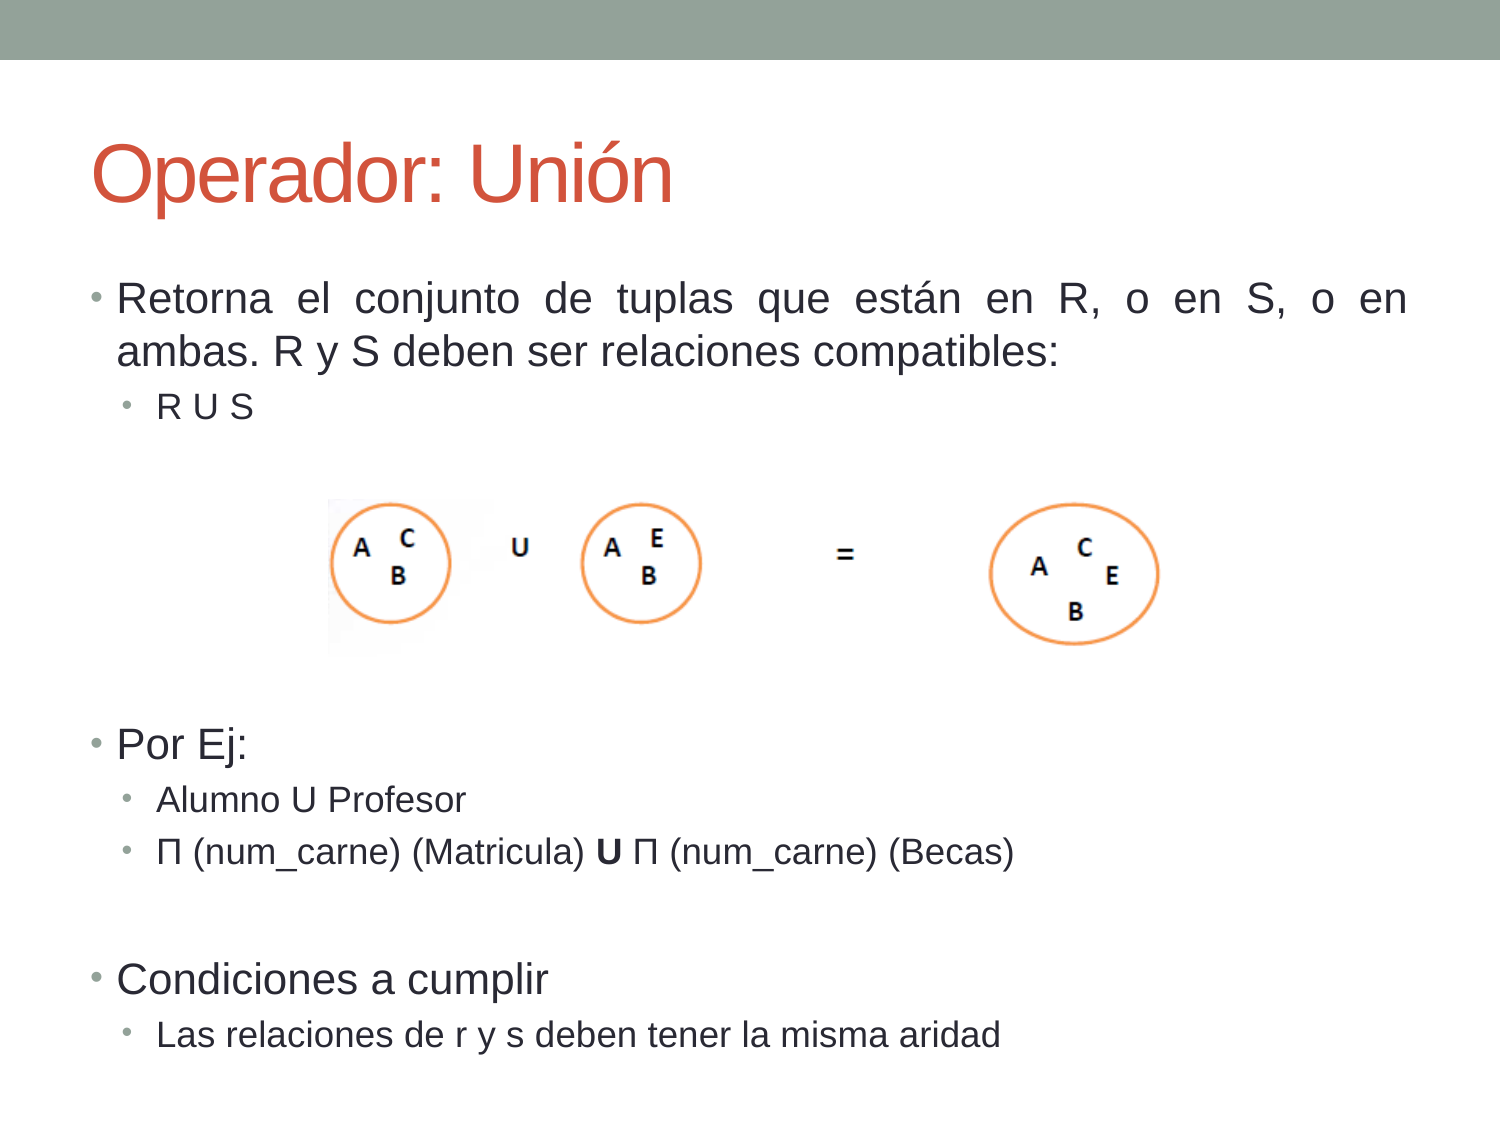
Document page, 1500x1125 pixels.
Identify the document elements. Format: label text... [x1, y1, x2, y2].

picture [328, 498, 1172, 658]
list Retorna el conjunto de tuplas que están en R, o en S, o en ambas. R y S deben ser relaciones compatibles: R U S Por Ej: Alumno U Profesor Π (num_carne) (Matricula) U Π (num_carne) (Becas) Condiciones a cumplir Las relaciones de r y s deben tener la misma aridad [75, 262, 1425, 1063]
title Operador: Unión [75, 87, 1425, 250]
